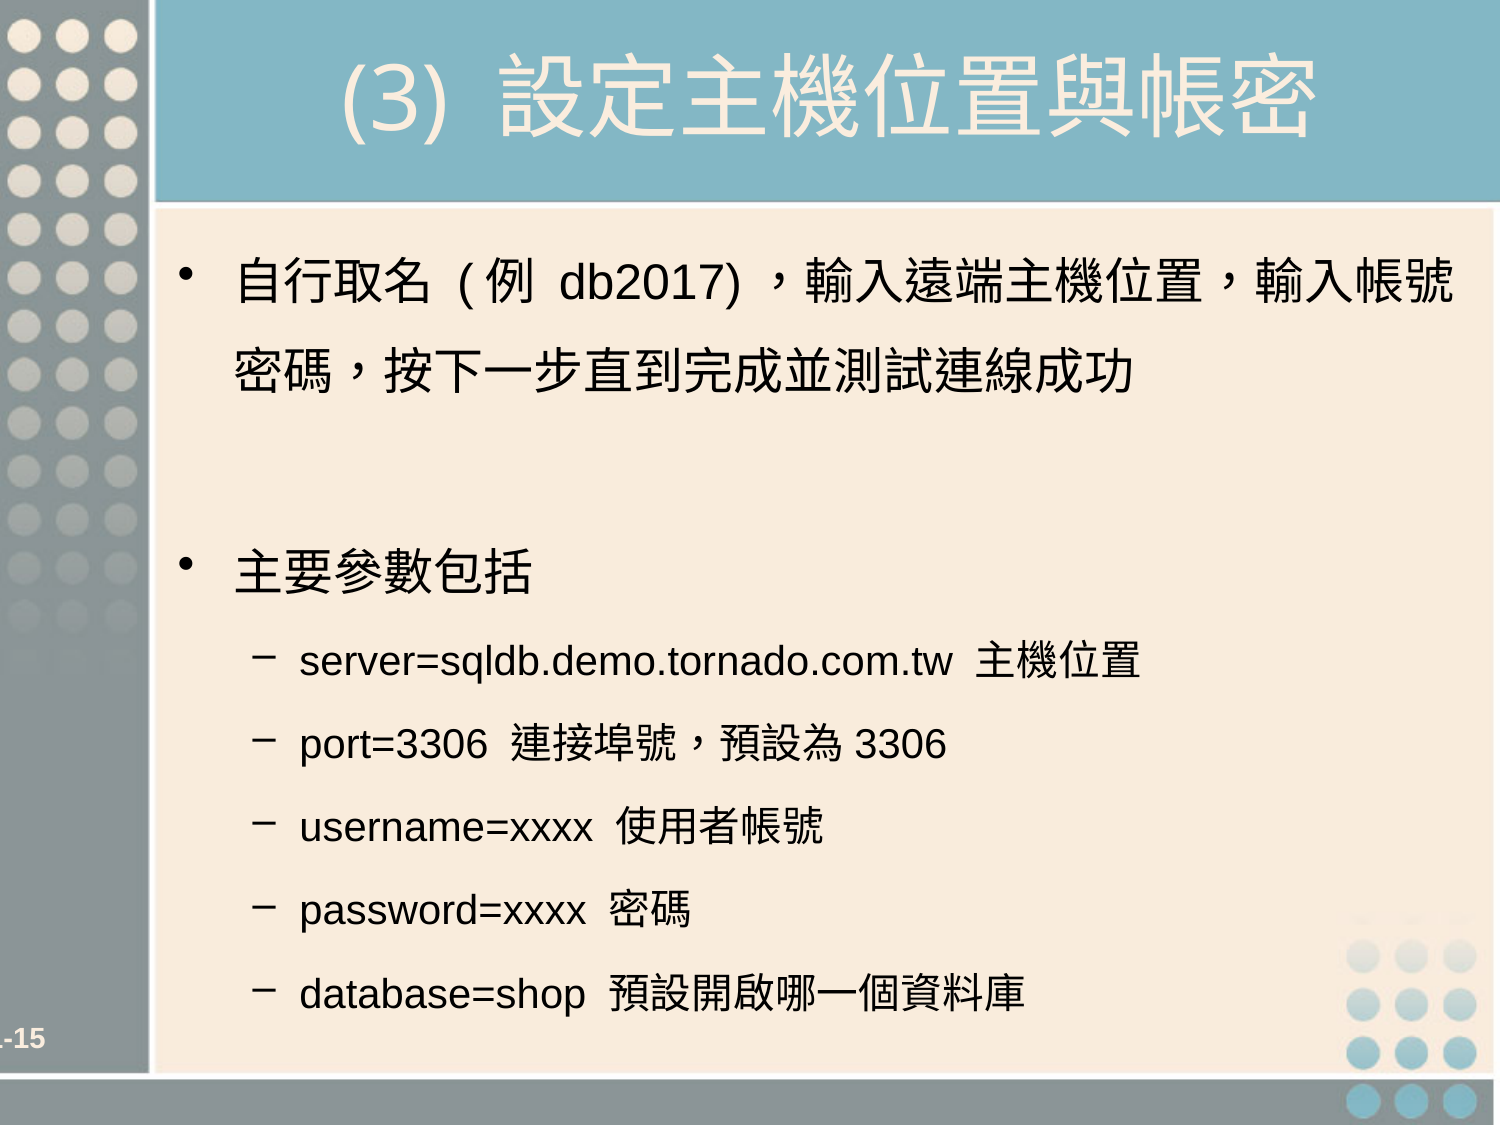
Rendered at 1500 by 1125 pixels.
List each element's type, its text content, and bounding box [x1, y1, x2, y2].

list 自行取名 (例 db2017)，輸入遠端主機位置，輸入帳號密碼，按下一步直到完成並測試連線成功 主要參數包括 server=sqldb.demo.tornado.com.tw 主機位置 port=3306 連接埠號，預設為3306 username=xxxx 使用者帳號 password=xxxx 密碼 database=shop 預設開啟哪一個資料庫 [162, 212, 1475, 1063]
picture [0, 0, 1500, 1125]
title (3) 設定主機位置與帳密 [162, 0, 1500, 188]
